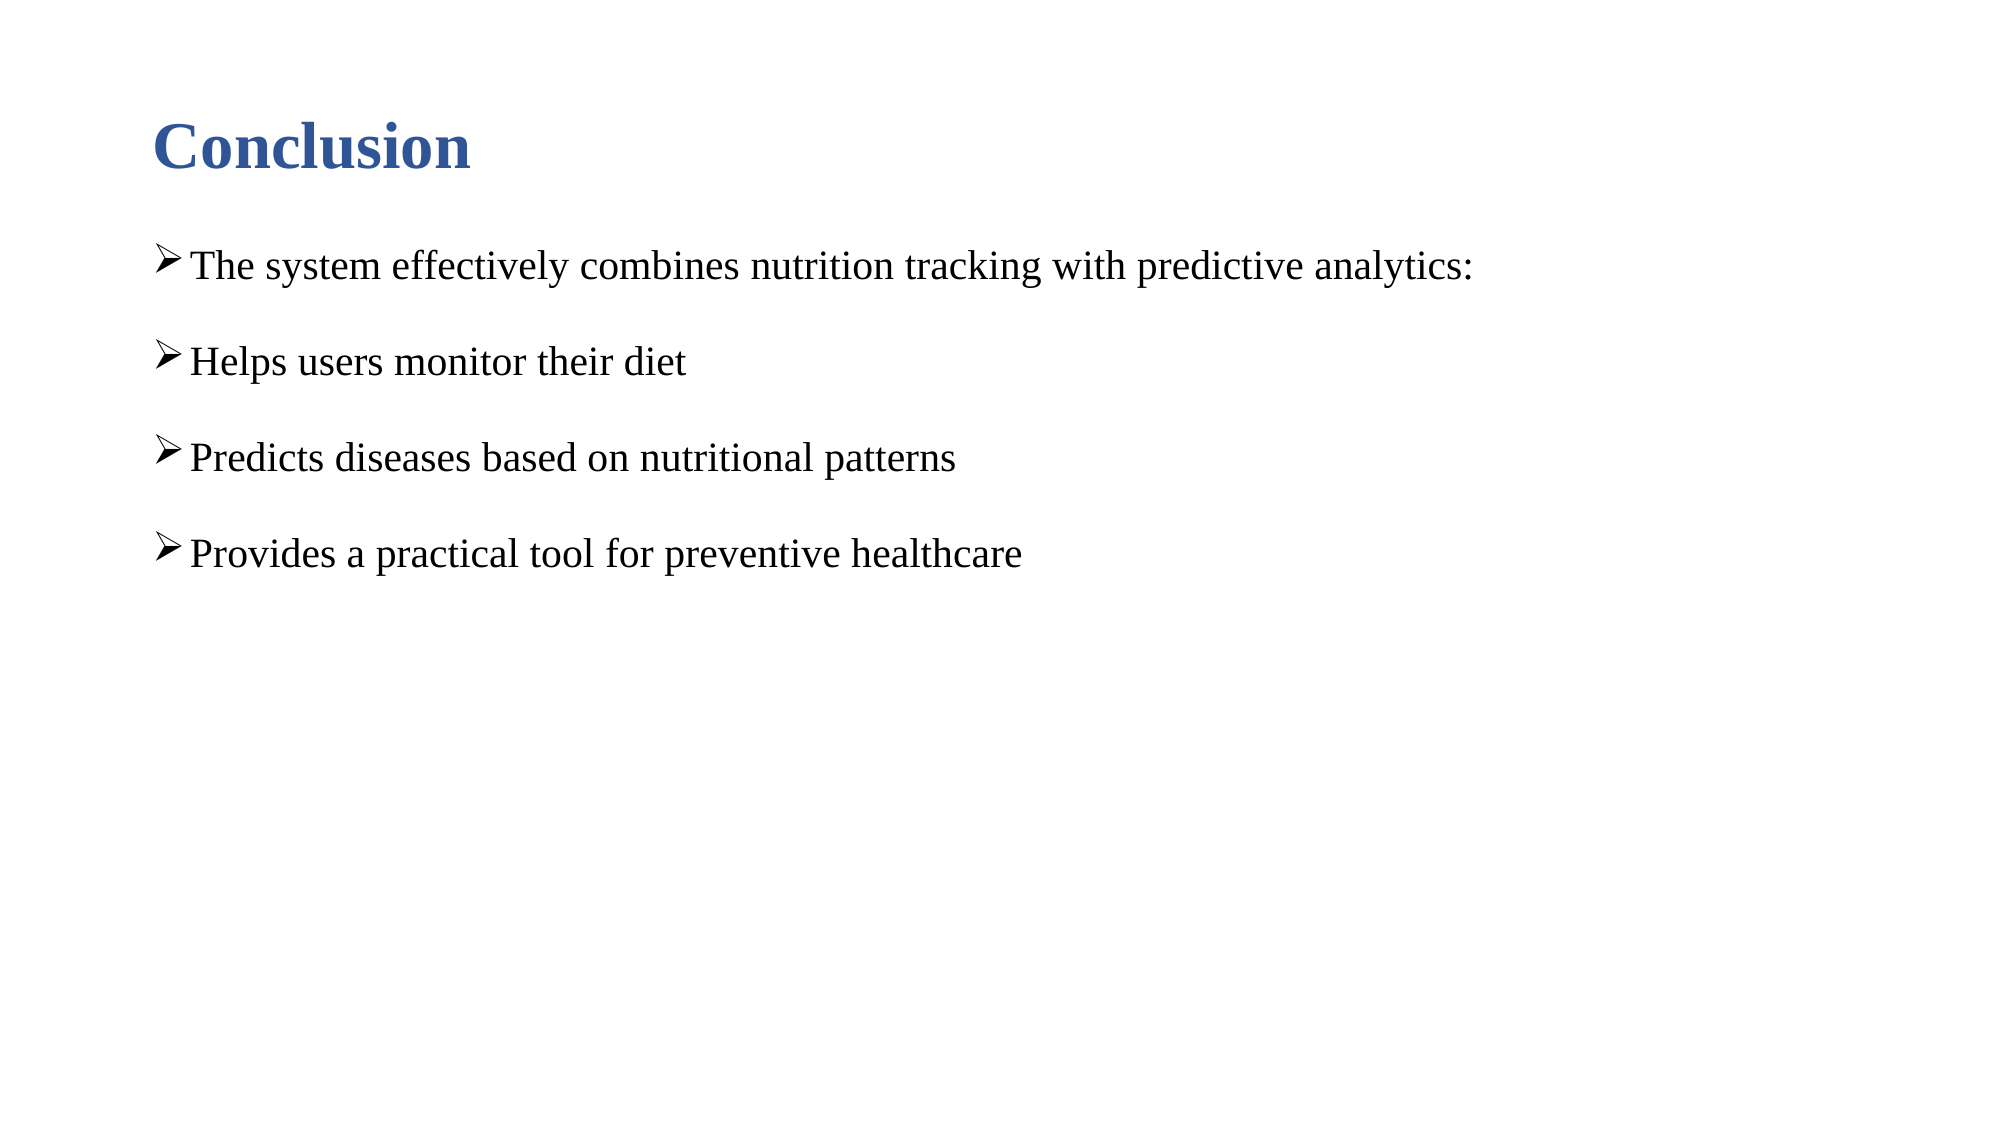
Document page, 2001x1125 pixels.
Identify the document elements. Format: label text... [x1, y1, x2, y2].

title Conclusion [137, 88, 1863, 205]
list The system effectively combines nutrition tracking with predictive analytics: Helps users monitor their diet Predicts diseases based on nutritional patterns Provides a practical tool for preventive healthcare [137, 205, 1863, 1037]
